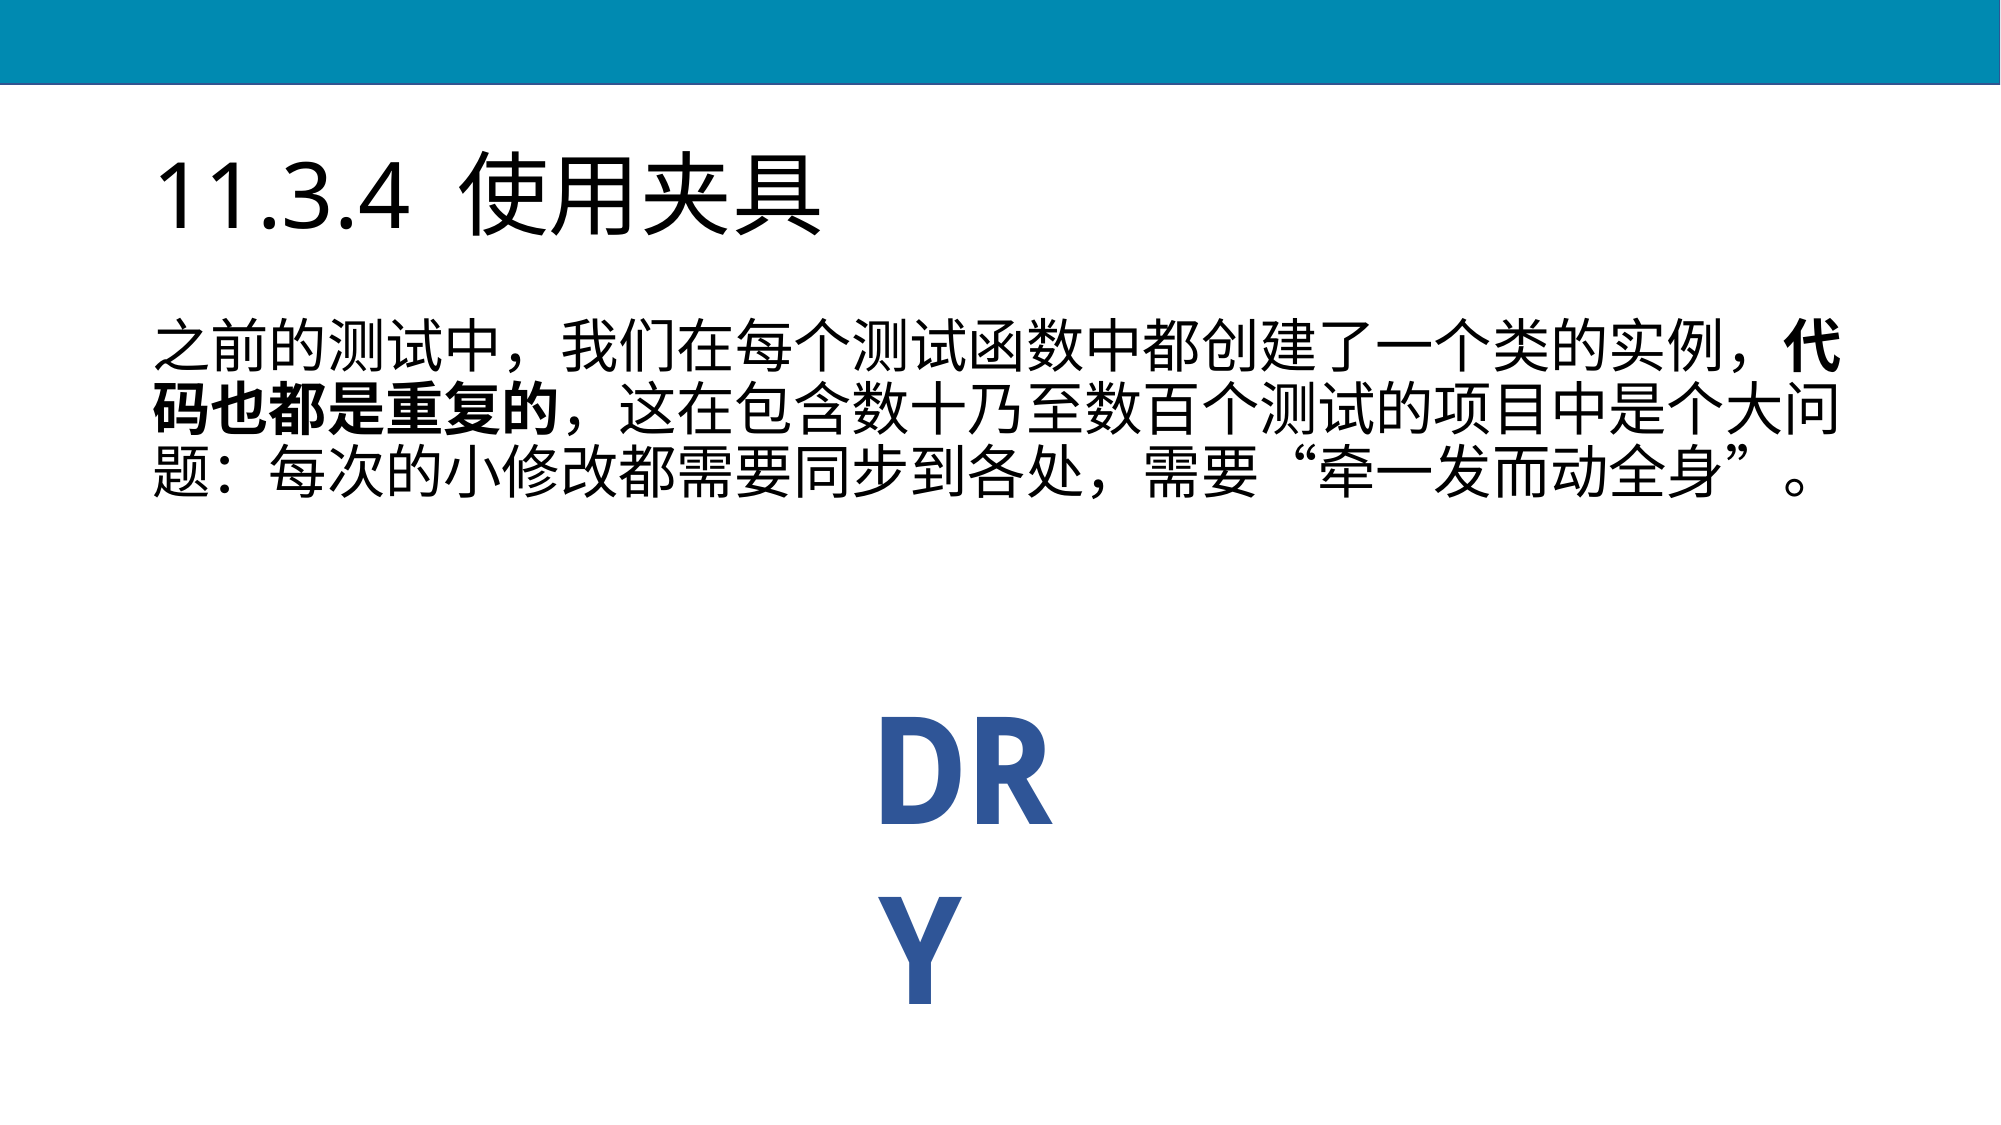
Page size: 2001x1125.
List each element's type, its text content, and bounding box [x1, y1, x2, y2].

text_box [137, 407, 846, 986]
title 11.3.4 使用夹具 [137, 115, 1863, 282]
text_box DRY [861, 667, 1139, 1042]
list 之前的测试中，我们在每个测试函数中都创建了一个类的实例，代码也都是重复的，这在包含数十乃至数百个测试的项目中是个大问题：每次的小修改都需要同步到各处，需要“牵一发而动全身”。 [137, 310, 1863, 1024]
